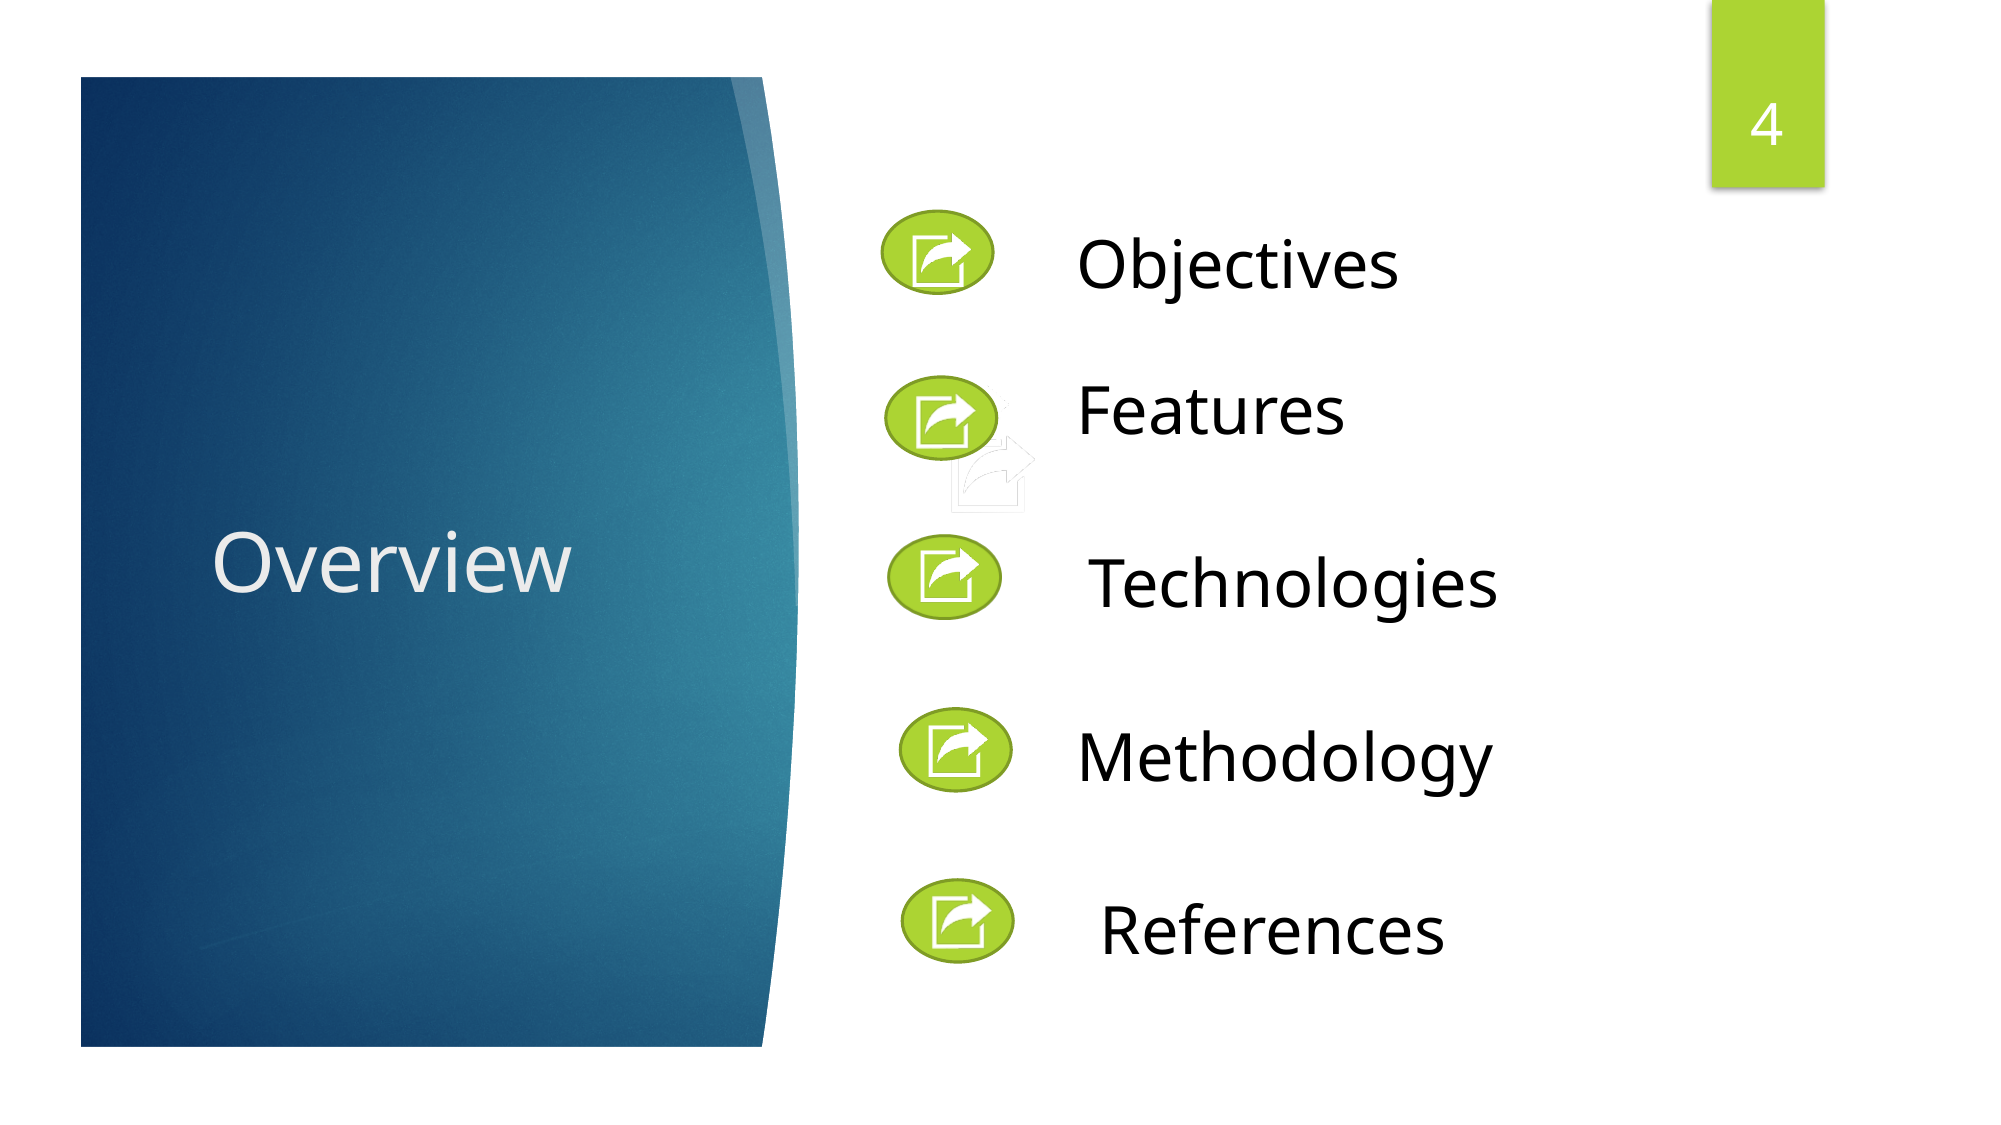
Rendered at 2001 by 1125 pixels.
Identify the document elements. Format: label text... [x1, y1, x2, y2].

picture [899, 859, 1023, 983]
text_box Technologies [1073, 533, 1515, 629]
slide_number 4 [1698, 48, 1836, 175]
text_box Features [1061, 360, 1711, 455]
text_box References [1084, 881, 1609, 976]
title Overview [195, 367, 754, 750]
text_box Methodology [1061, 707, 1609, 803]
text_box Objectives [1061, 214, 1457, 309]
picture [884, 348, 1078, 636]
picture [879, 198, 1002, 321]
picture [896, 688, 1019, 812]
